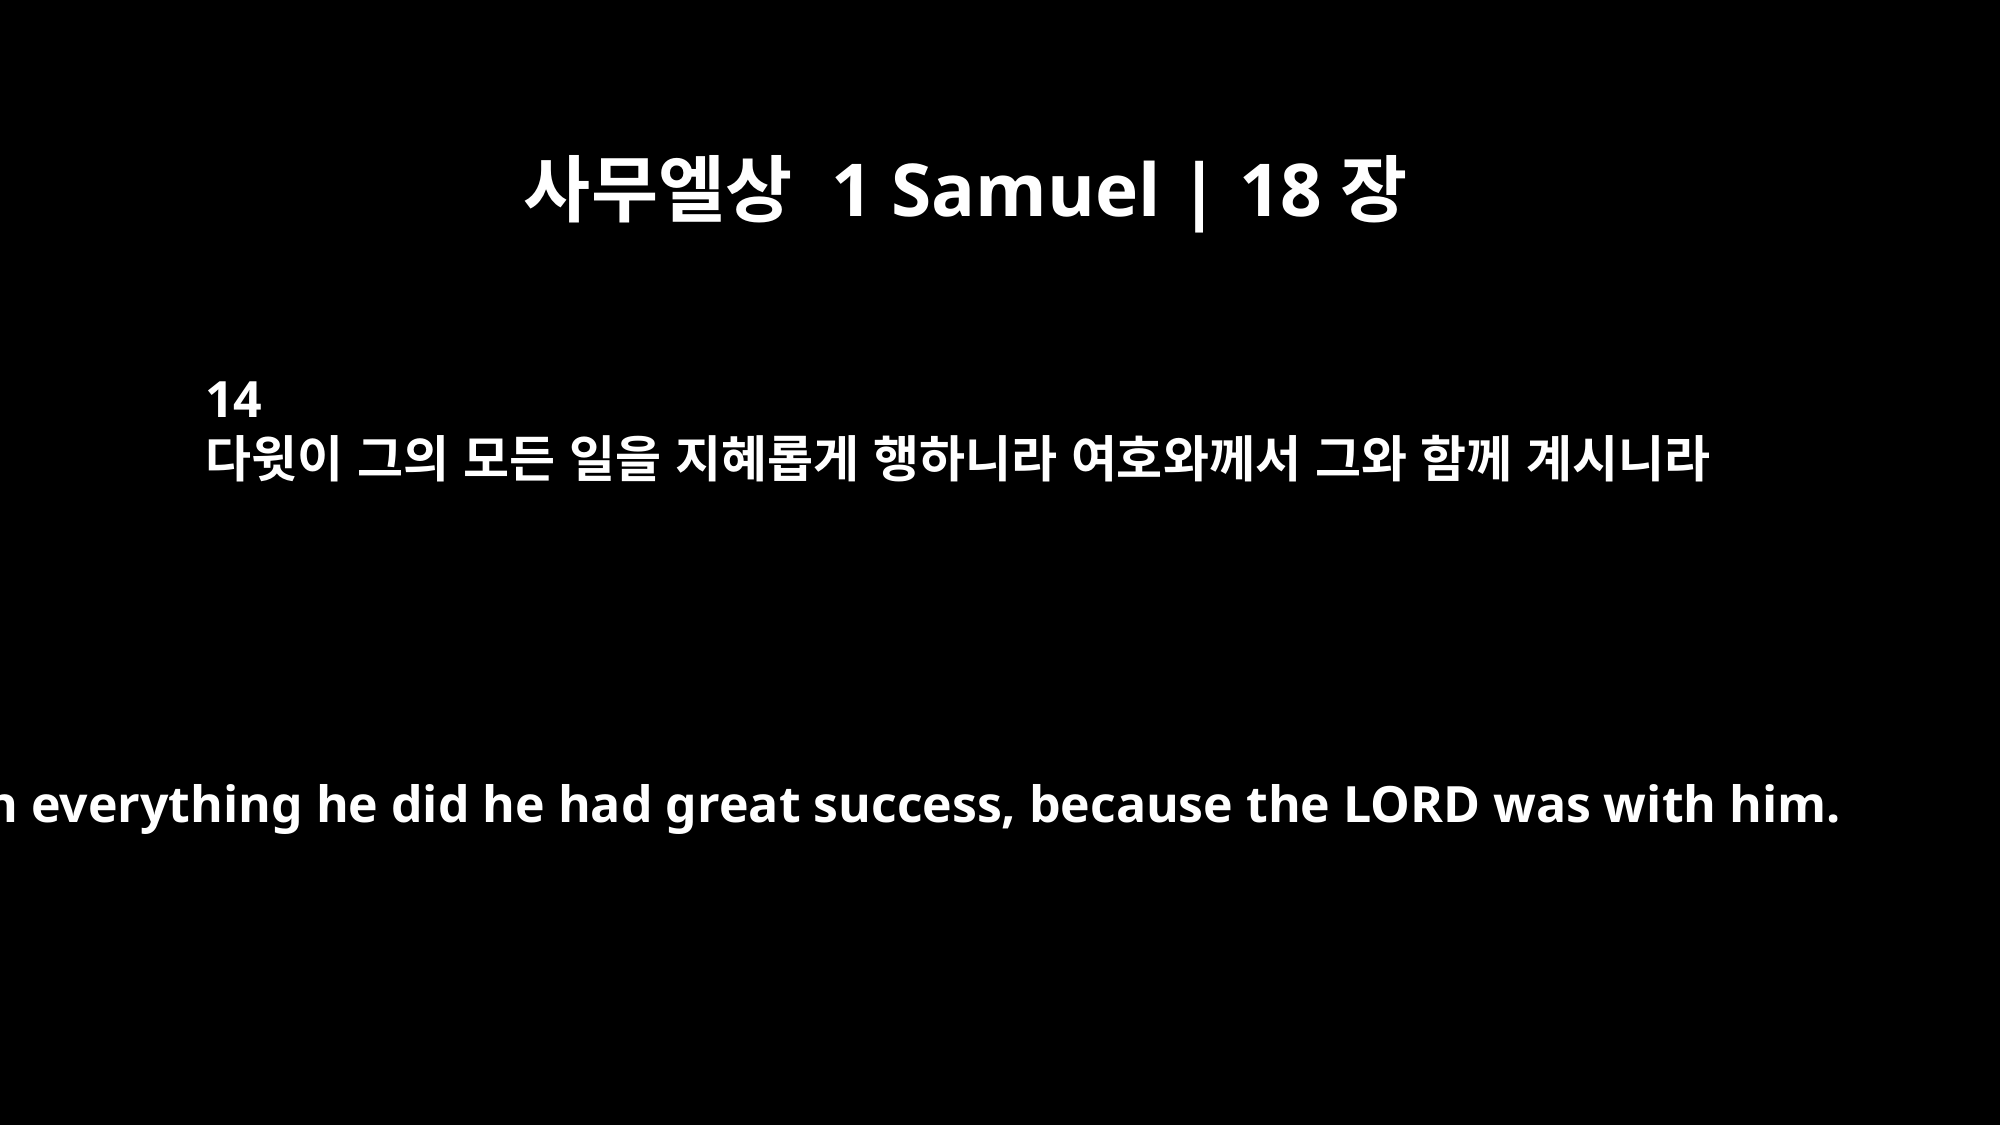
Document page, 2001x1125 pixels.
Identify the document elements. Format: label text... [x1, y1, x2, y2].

text_box 14 다윗이 그의 모든 일을 지혜롭게 행하니라 여호와께서 그와 함께 계시니라 [190, 359, 1727, 495]
text_box In everything he did he had great success, because the LORD was with him. [0, 764, 1857, 840]
text_box 사무엘상 1 Samuel | 18장 [509, 136, 1423, 239]
